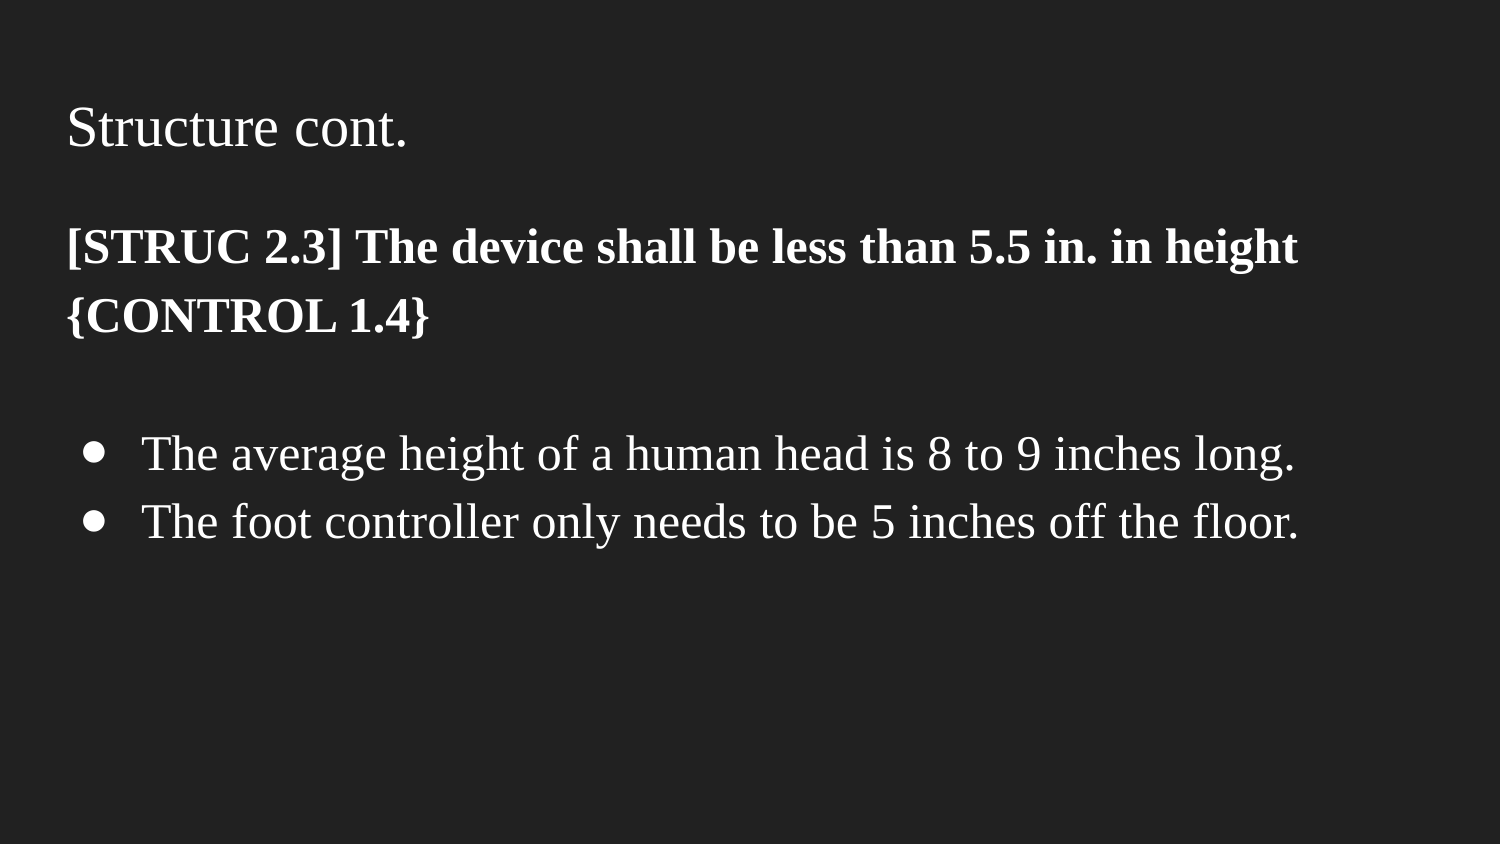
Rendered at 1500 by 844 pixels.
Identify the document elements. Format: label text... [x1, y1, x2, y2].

list [STRUC 2.3] The device shall be less than 5.5 in. in height {CONTROL 1.4} The average height of a human head is 8 to 9 inches long. The foot controller only needs to be 5 inches off the floor. [51, 189, 1449, 750]
title Structure cont. [51, 72, 1449, 167]
